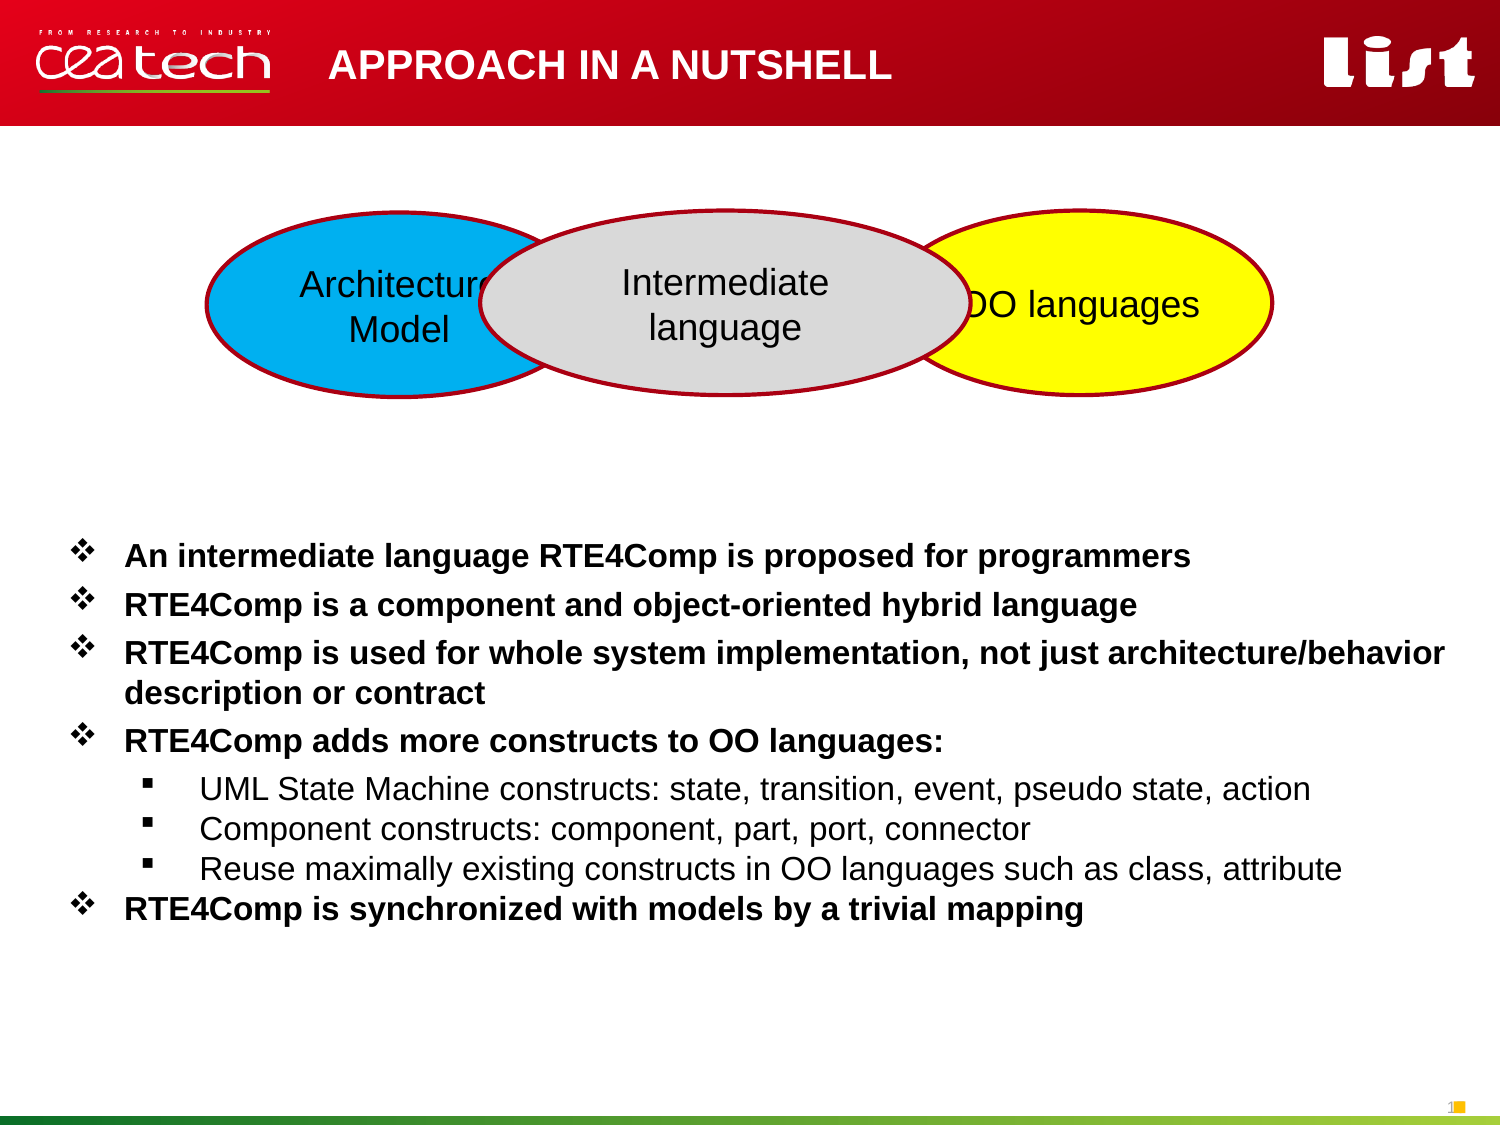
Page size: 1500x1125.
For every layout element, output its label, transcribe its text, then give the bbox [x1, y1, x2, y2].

list Approach in a nutshell [312, 15, 1105, 110]
picture [1324, 36, 1475, 87]
list An intermediate language RTE4Comp is proposed for programmers RTE4Comp is a component and object-oriented hybrid language RTE4Comp is used for whole system implementation, not just architecture/behavior description or contract RTE4Comp adds more constructs to OO languages: UML State Machine constructs: state, transition, event, pseudo state, action Component constructs: component, part, port, connector Reuse maximally existing constructs in OO languages such as class, attribute RTE4Comp is synchronized with models by a trivial mapping [53, 527, 1467, 965]
picture [36, 30, 270, 93]
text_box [206, 210, 1273, 398]
